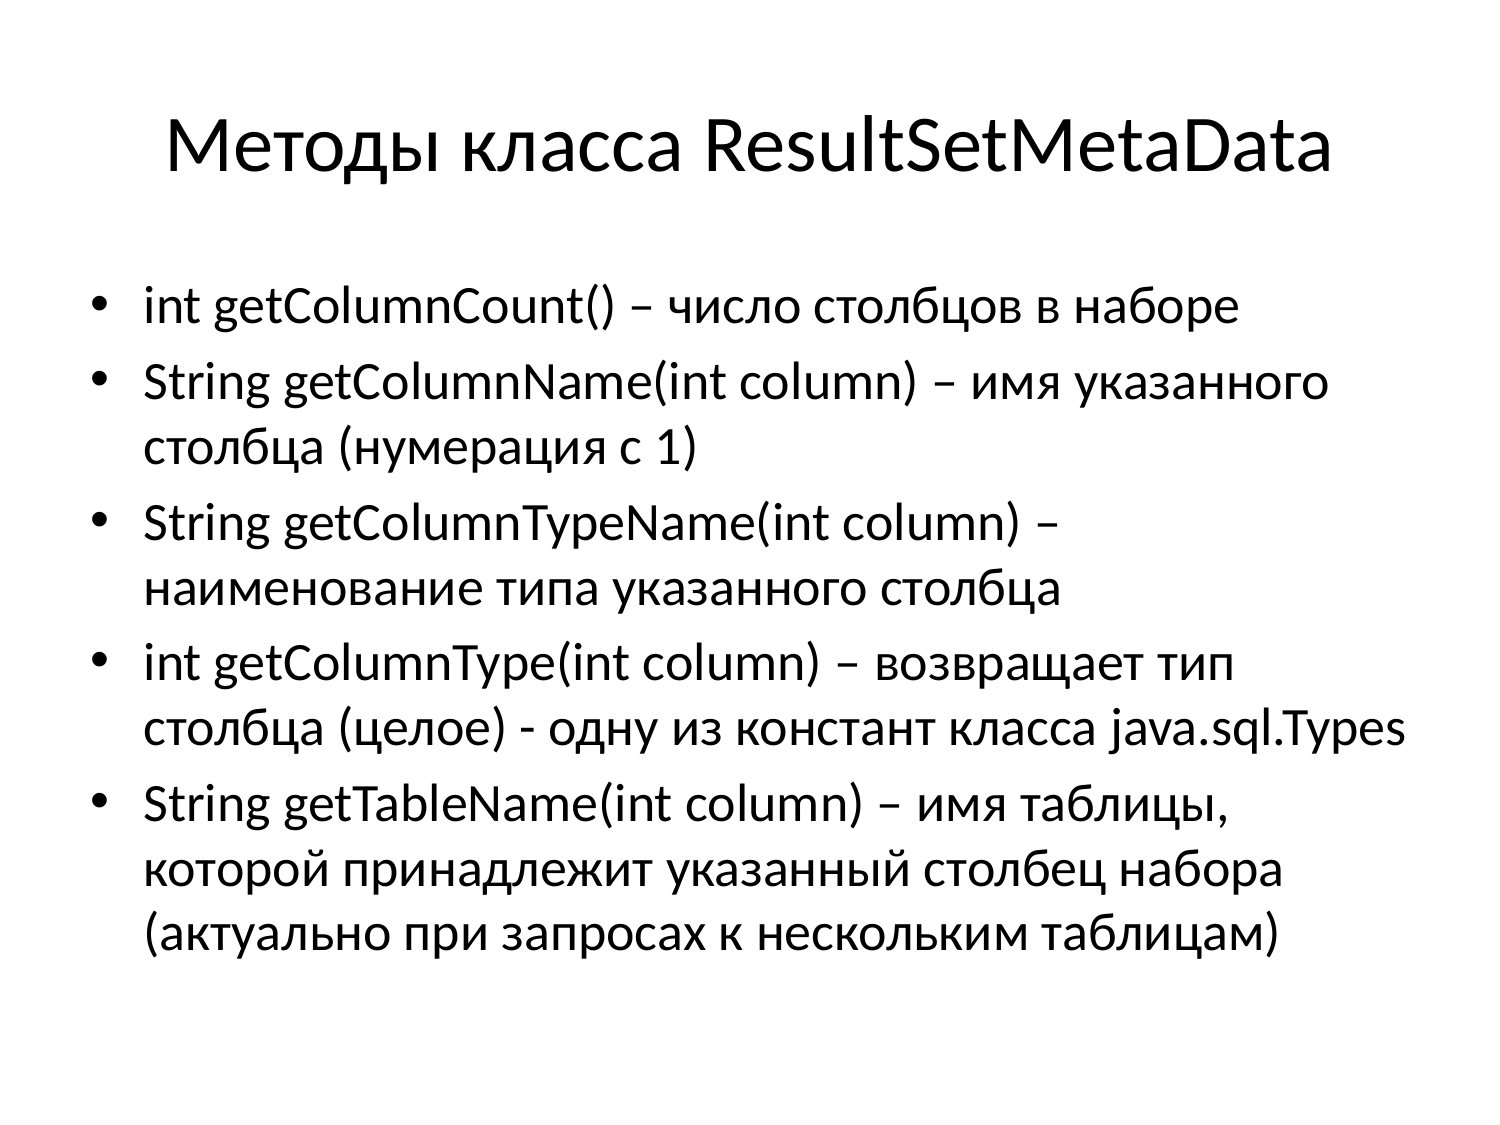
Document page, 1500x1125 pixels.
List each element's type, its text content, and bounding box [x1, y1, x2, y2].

title Методы класса ResultSetMetaData [75, 45, 1425, 233]
list int getColumnCount() – число столбцов в наборе String getColumnName(int column) – имя указанного столбца (нумерация с 1) String getColumnTypeName(int column) – наименование типа указанного столбца int getColumnType(int column) – возвращает тип столбца (целое) - одну из констант класса java.sql.Types String getTableName(int column) – имя таблицы, которой принадлежит указанный столбец набора (актуально при запросах к нескольким таблицам) [75, 262, 1425, 1005]
